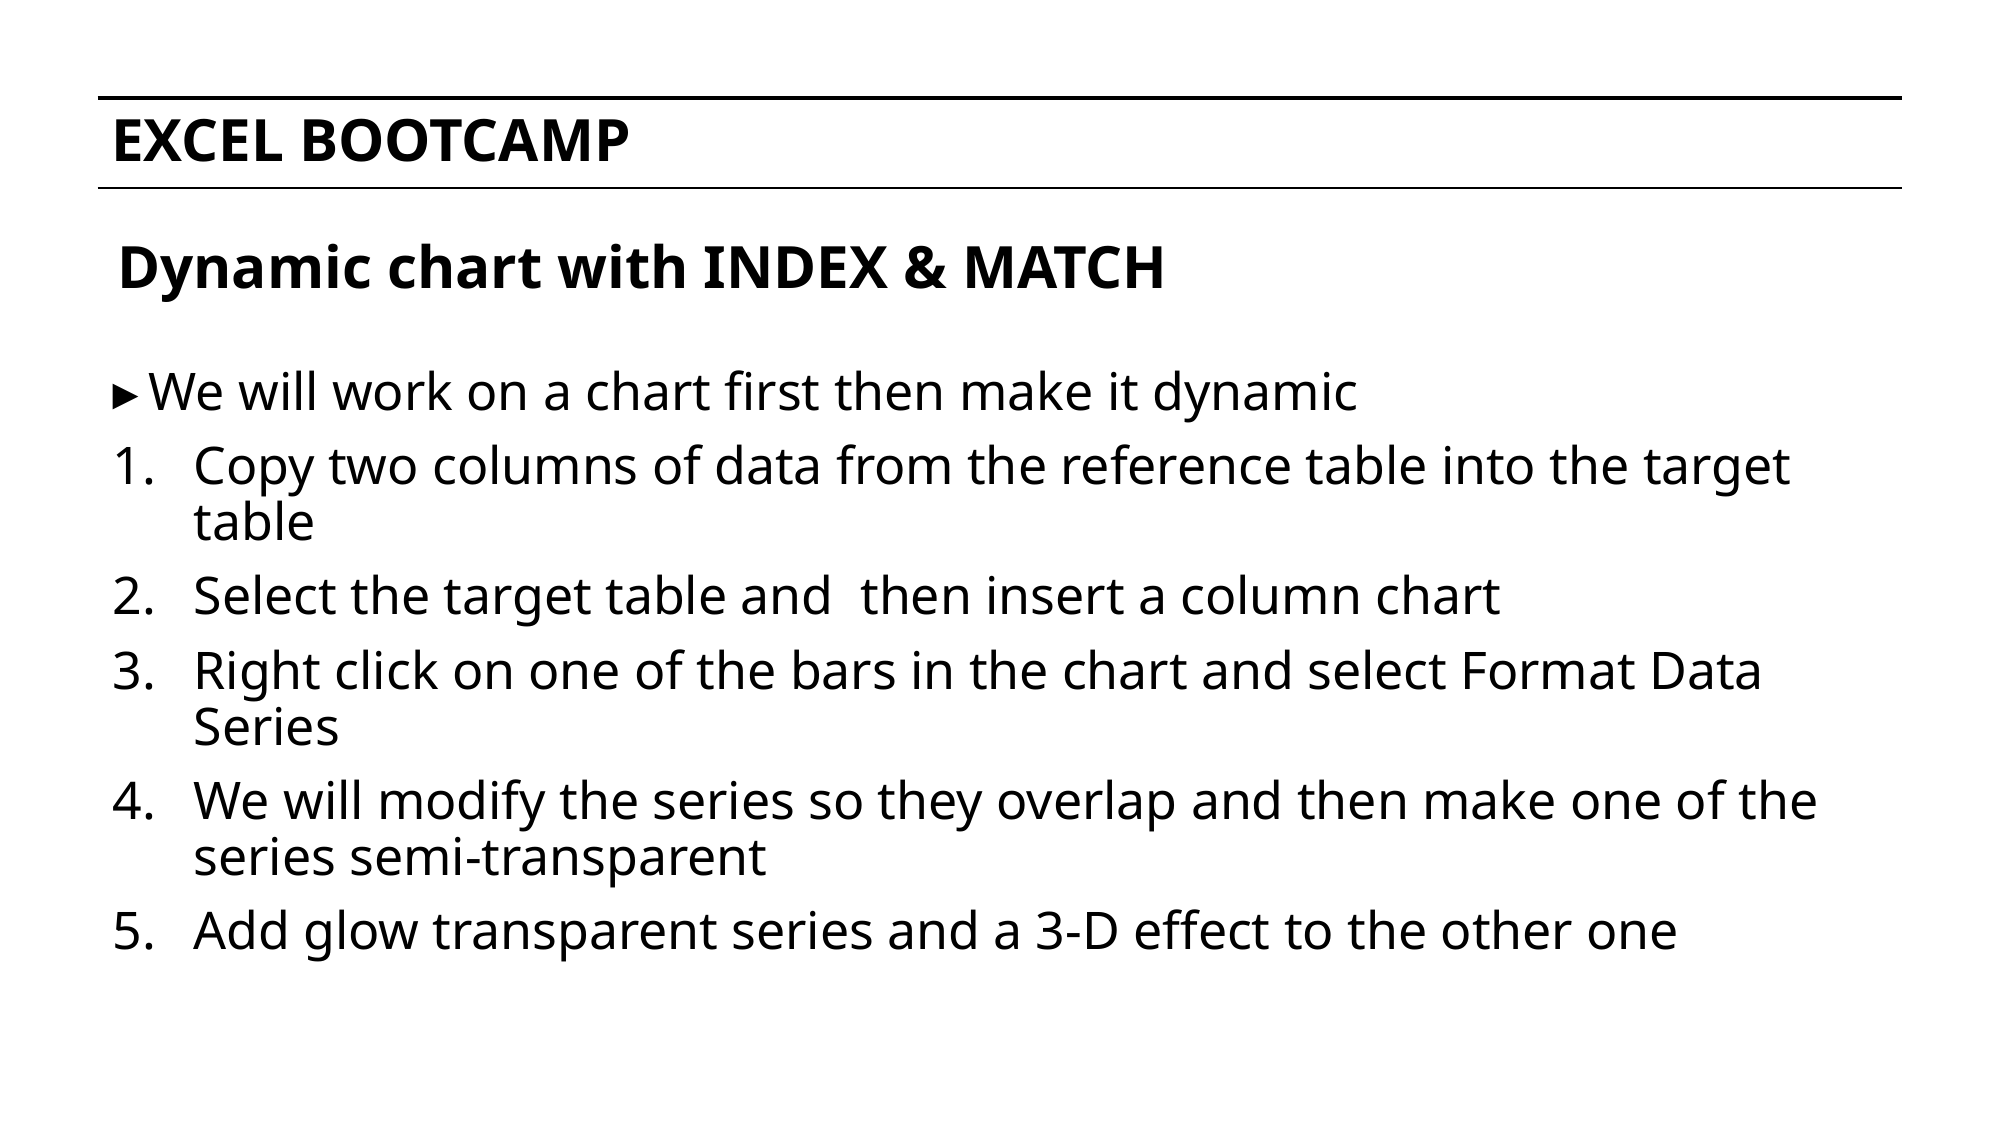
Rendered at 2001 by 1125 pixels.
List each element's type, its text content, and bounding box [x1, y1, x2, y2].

text_box Dynamic chart with INDEX & MATCH [102, 222, 1184, 308]
title EXCEL BOOTCAMP [96, 97, 1822, 188]
list We will work on a chart first then make it dynamic Copy two columns of data from the reference table into the target table Select the target table and then insert a column chart Right click on one of the bars in the chart and select Format Data Series We will modify the series so they overlap and then make one of the series semi-transparent Add glow transparent series and a 3-D effect to the other one [97, 358, 1903, 971]
